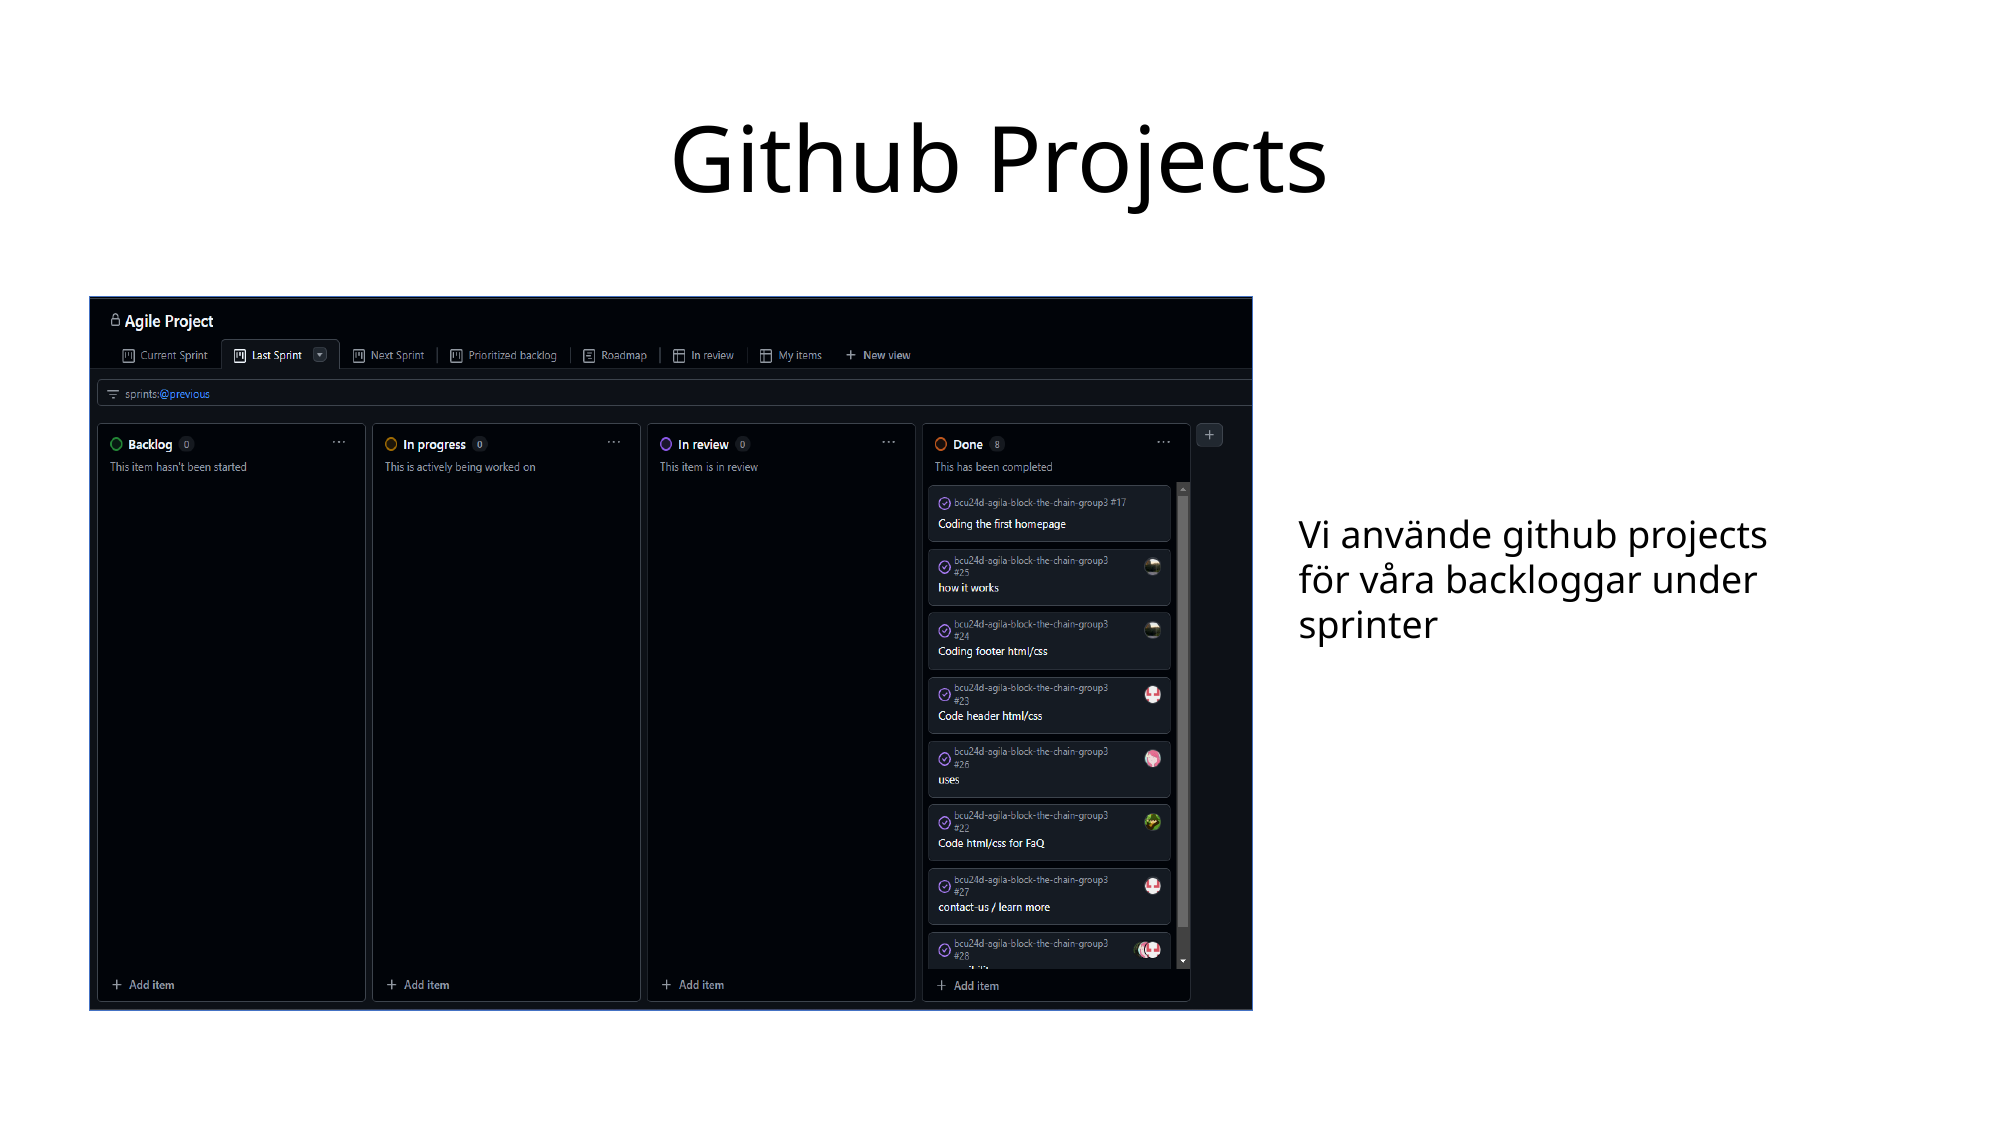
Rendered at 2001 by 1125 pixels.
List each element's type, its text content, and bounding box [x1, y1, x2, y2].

text_box Vi använde github projects för våra backloggar under sprinter [1283, 503, 1865, 699]
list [89, 295, 1253, 1011]
title Github Projects [137, 59, 1863, 267]
